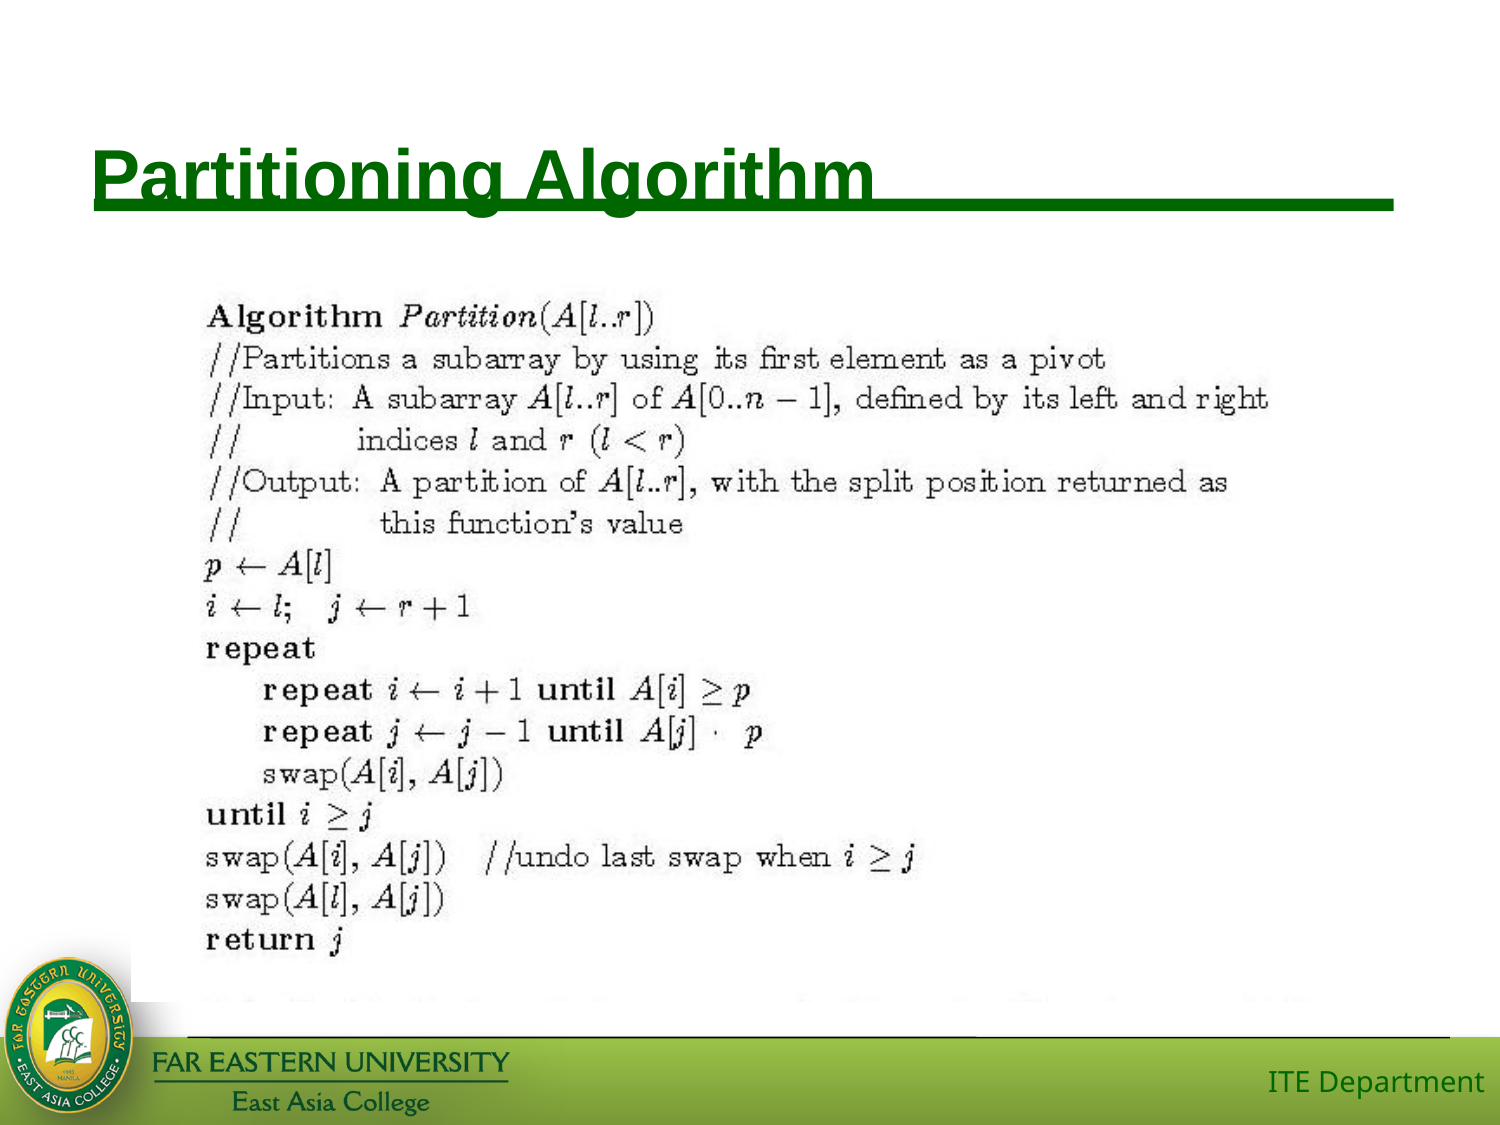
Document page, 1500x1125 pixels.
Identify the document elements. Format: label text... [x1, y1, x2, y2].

picture [0, 953, 138, 1117]
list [131, 270, 1438, 1002]
title Partitioning Algorithm [74, 112, 1426, 233]
picture [148, 1046, 512, 1117]
